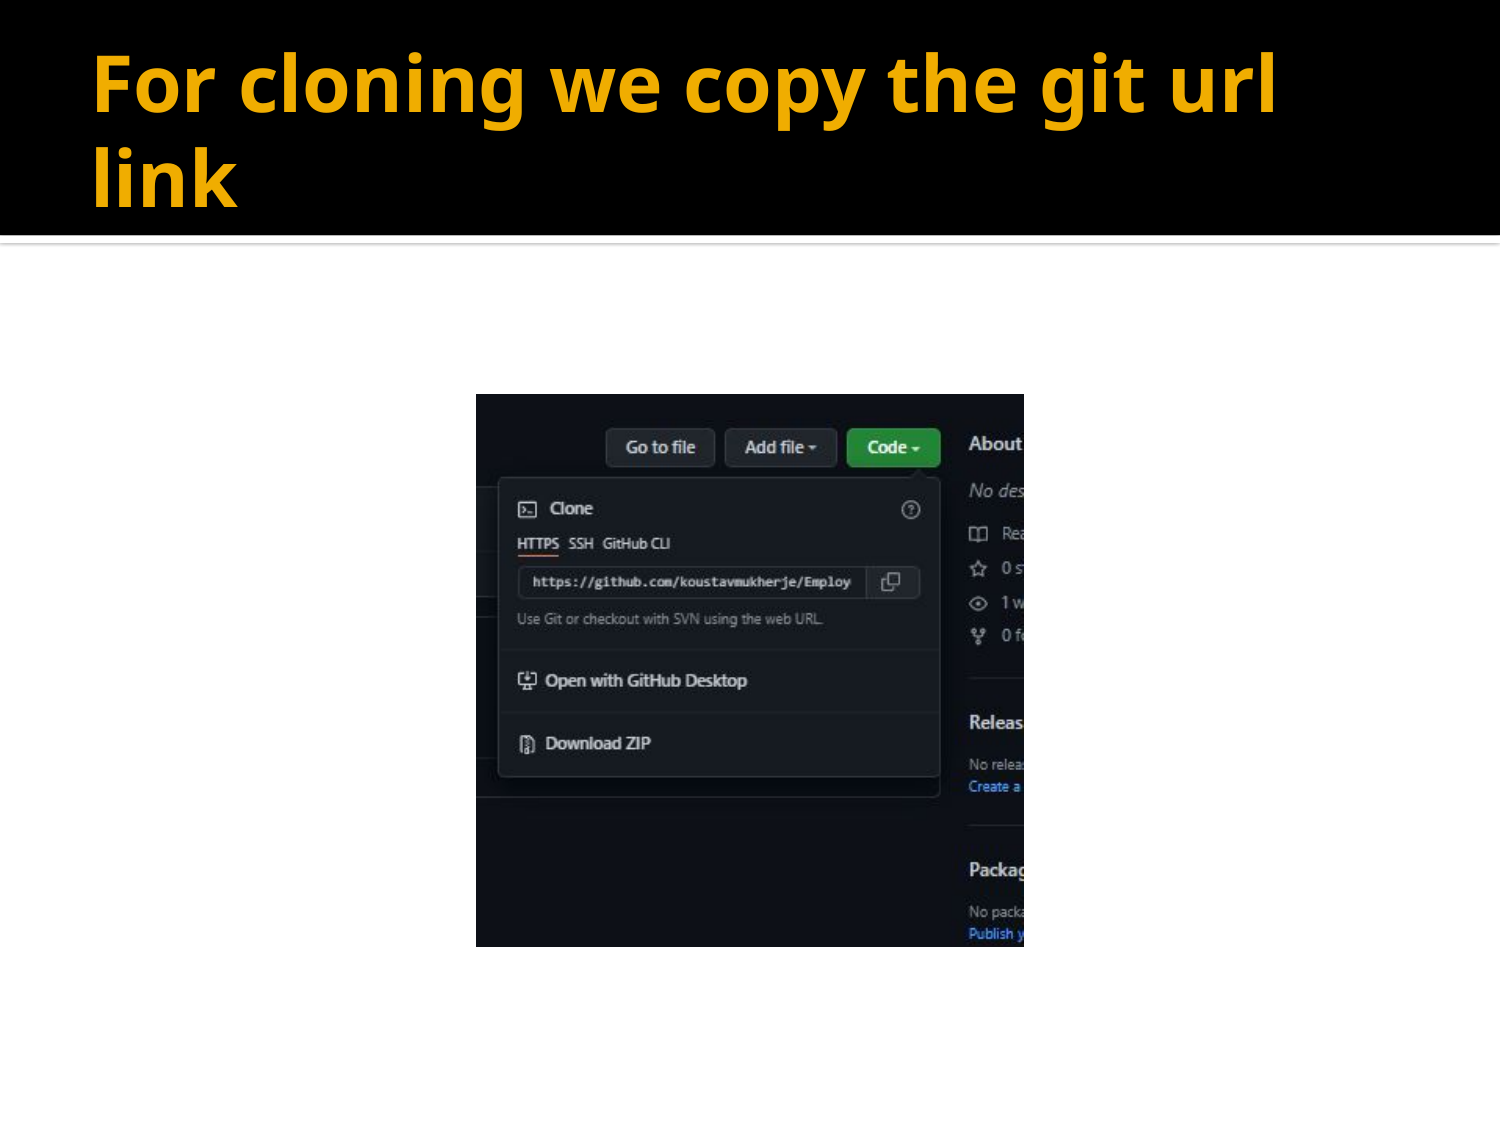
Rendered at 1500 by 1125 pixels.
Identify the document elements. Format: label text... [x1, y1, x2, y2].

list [476, 394, 1024, 947]
title For cloning we copy the git url link [75, 25, 1425, 231]
